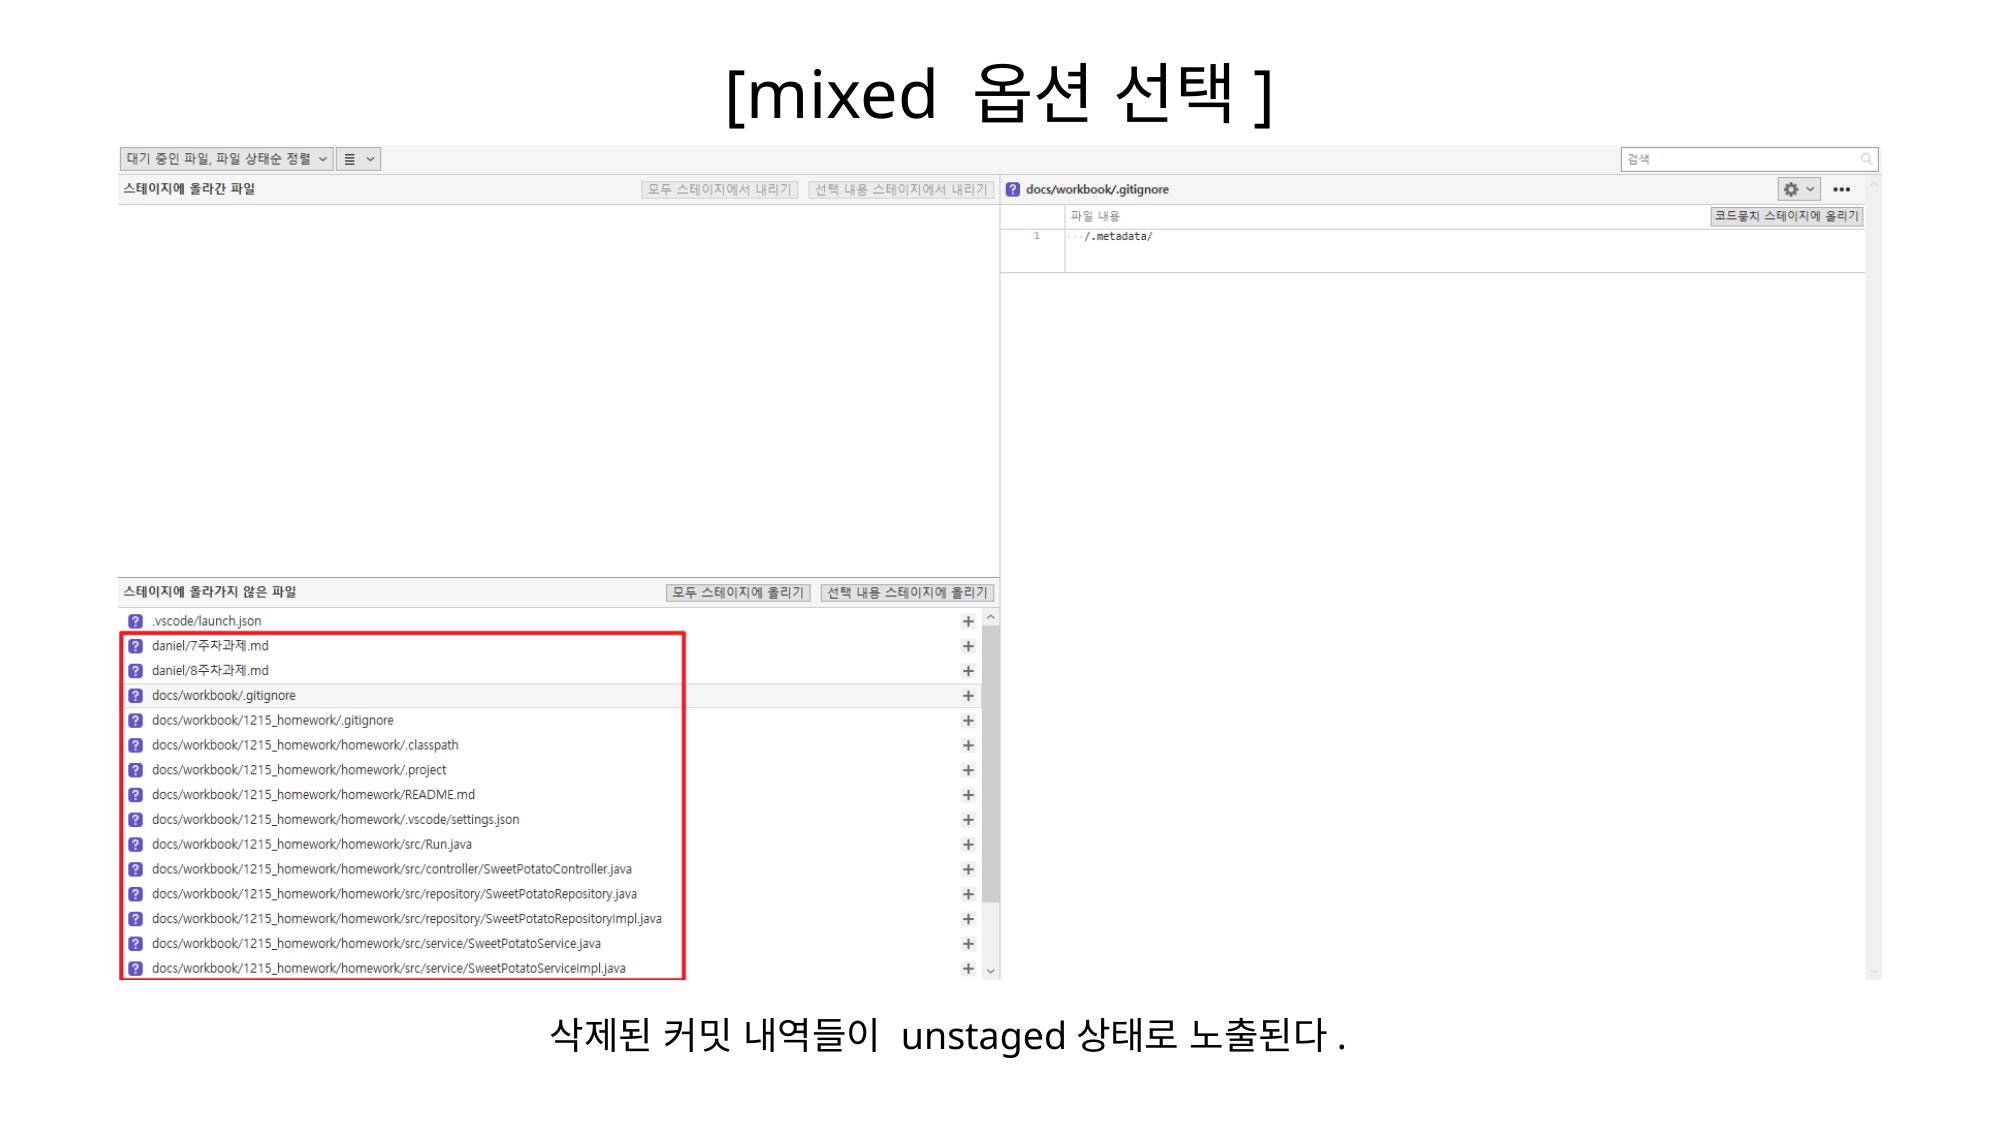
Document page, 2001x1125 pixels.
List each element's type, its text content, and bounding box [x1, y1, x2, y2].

text_box [mixed 옵션 선택] [710, 45, 1290, 140]
text_box 삭제된 커밋 내역들이 unstaged상태로 노출된다. [534, 1004, 1362, 1065]
picture [118, 145, 1882, 980]
